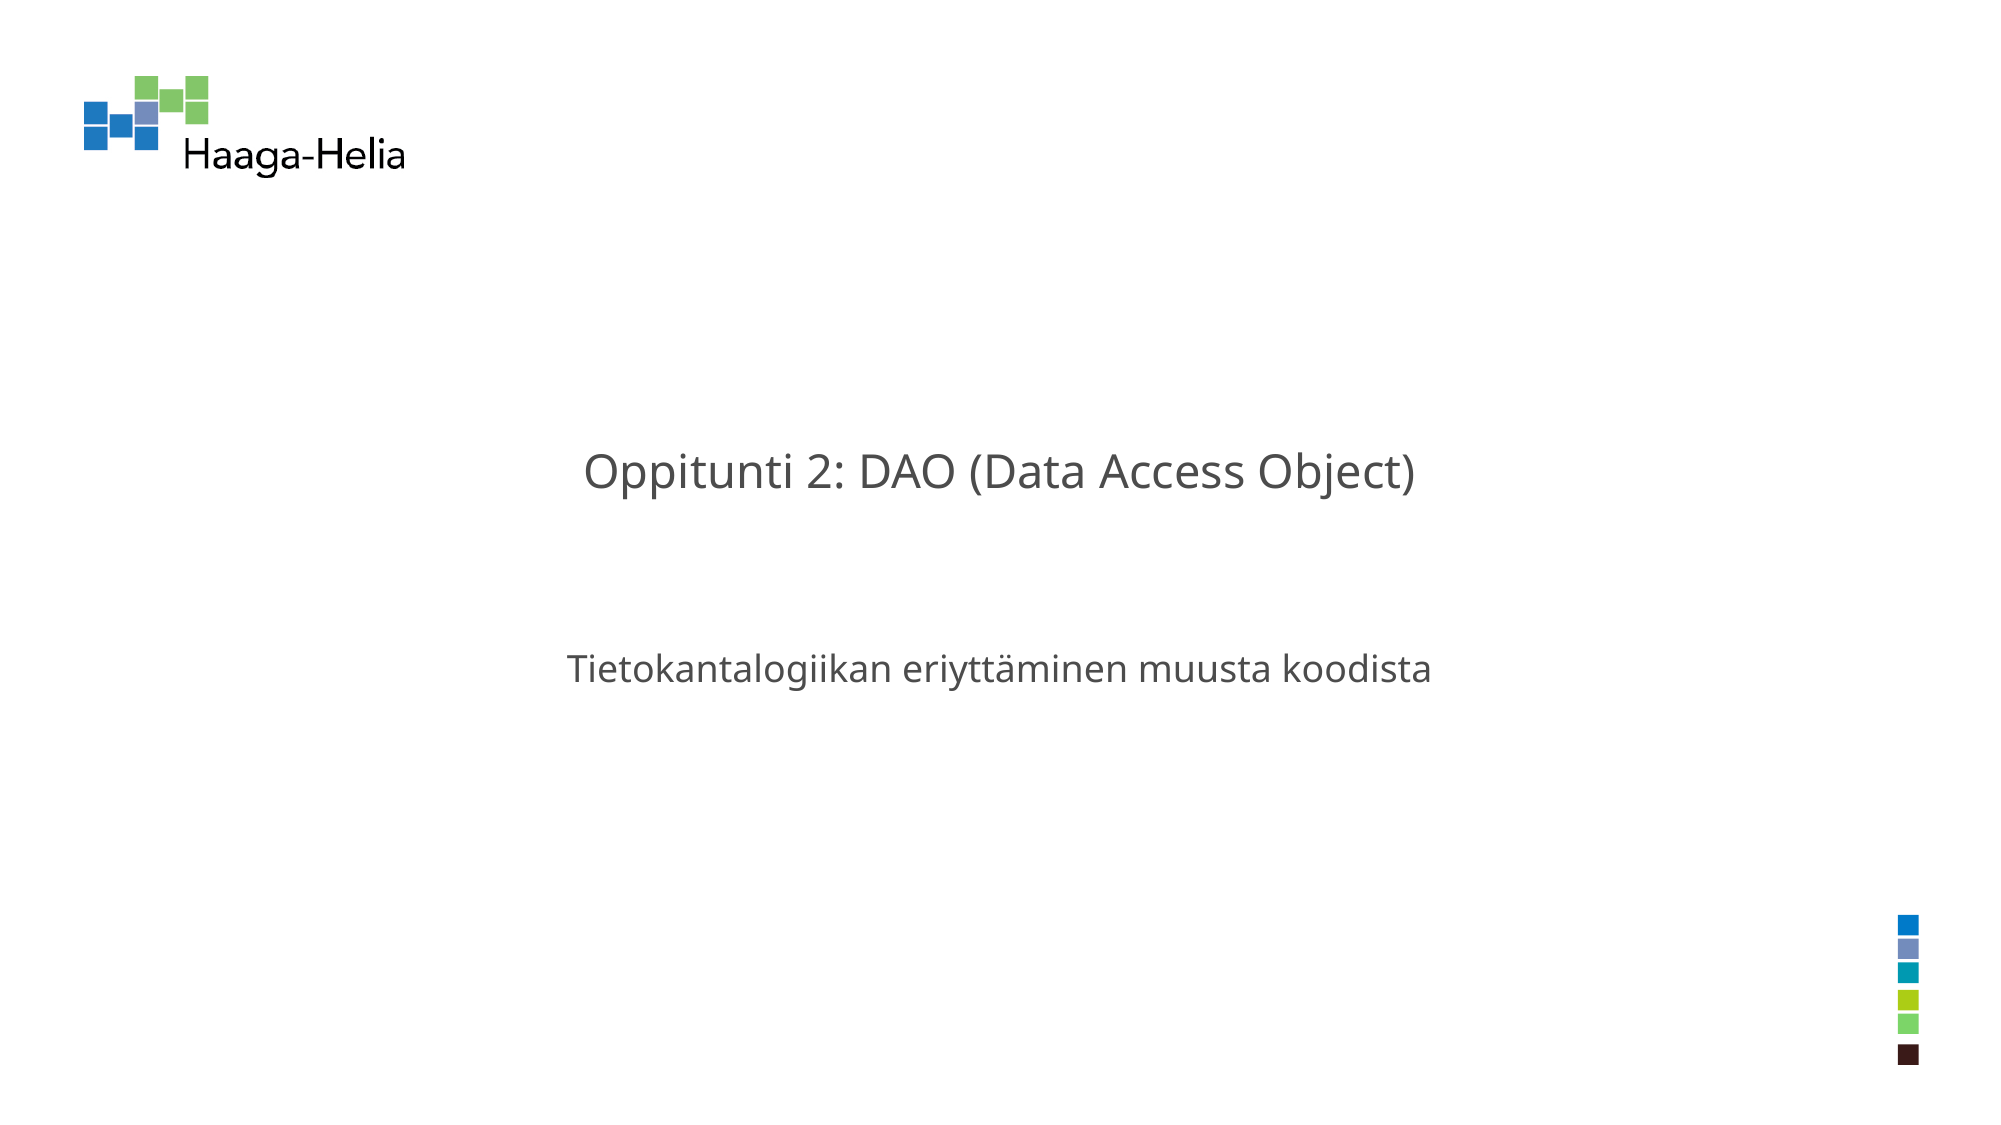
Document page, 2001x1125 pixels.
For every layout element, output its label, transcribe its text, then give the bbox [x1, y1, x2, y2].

title Oppitunti 2: DAO (Data Access Object) [150, 349, 1850, 591]
picture [84, 76, 404, 178]
subtitle Tietokantalogiikan eriyttäminen muusta koodista [300, 637, 1700, 925]
